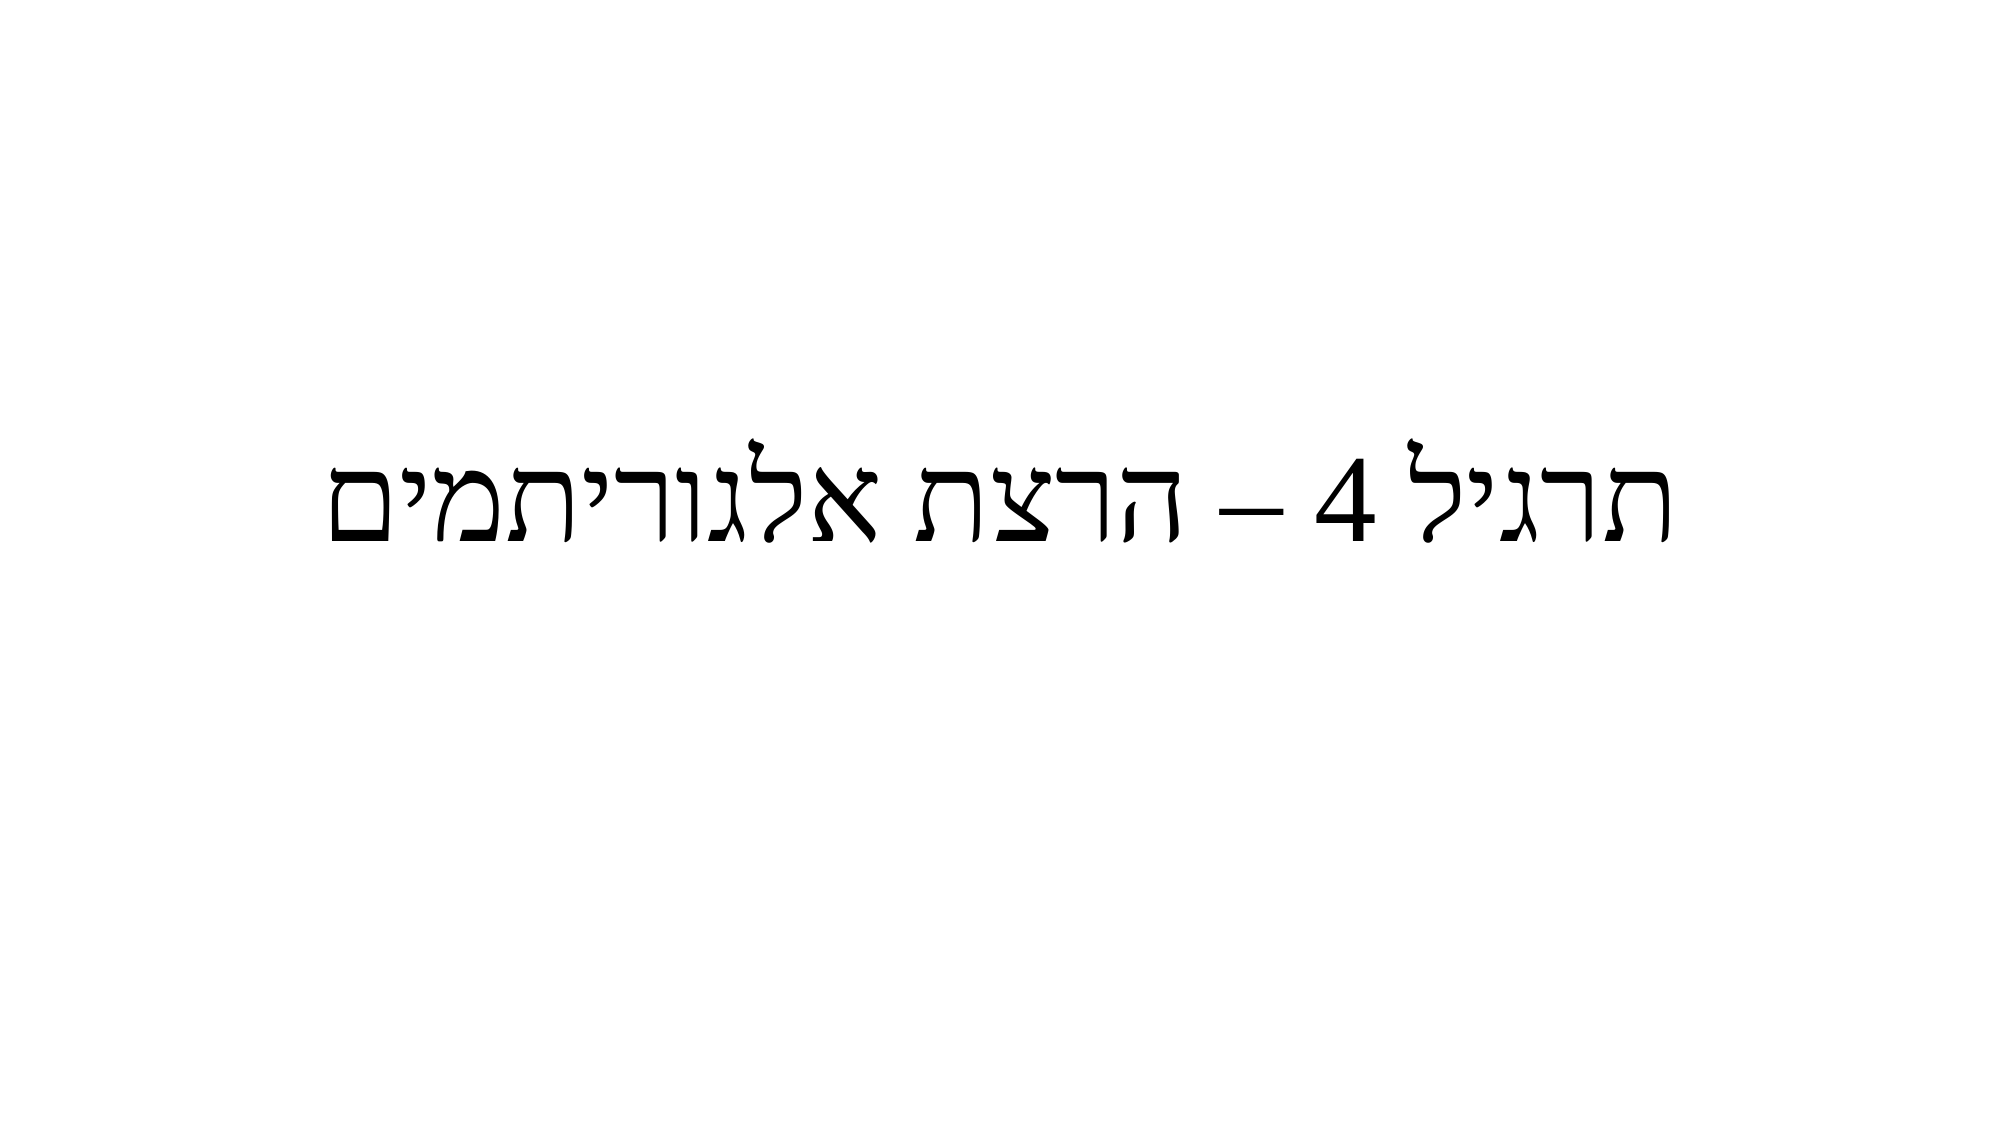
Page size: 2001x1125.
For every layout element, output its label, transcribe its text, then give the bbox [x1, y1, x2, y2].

title תרגיל 4 – הרצת אלגוריתמים [249, 184, 1750, 576]
